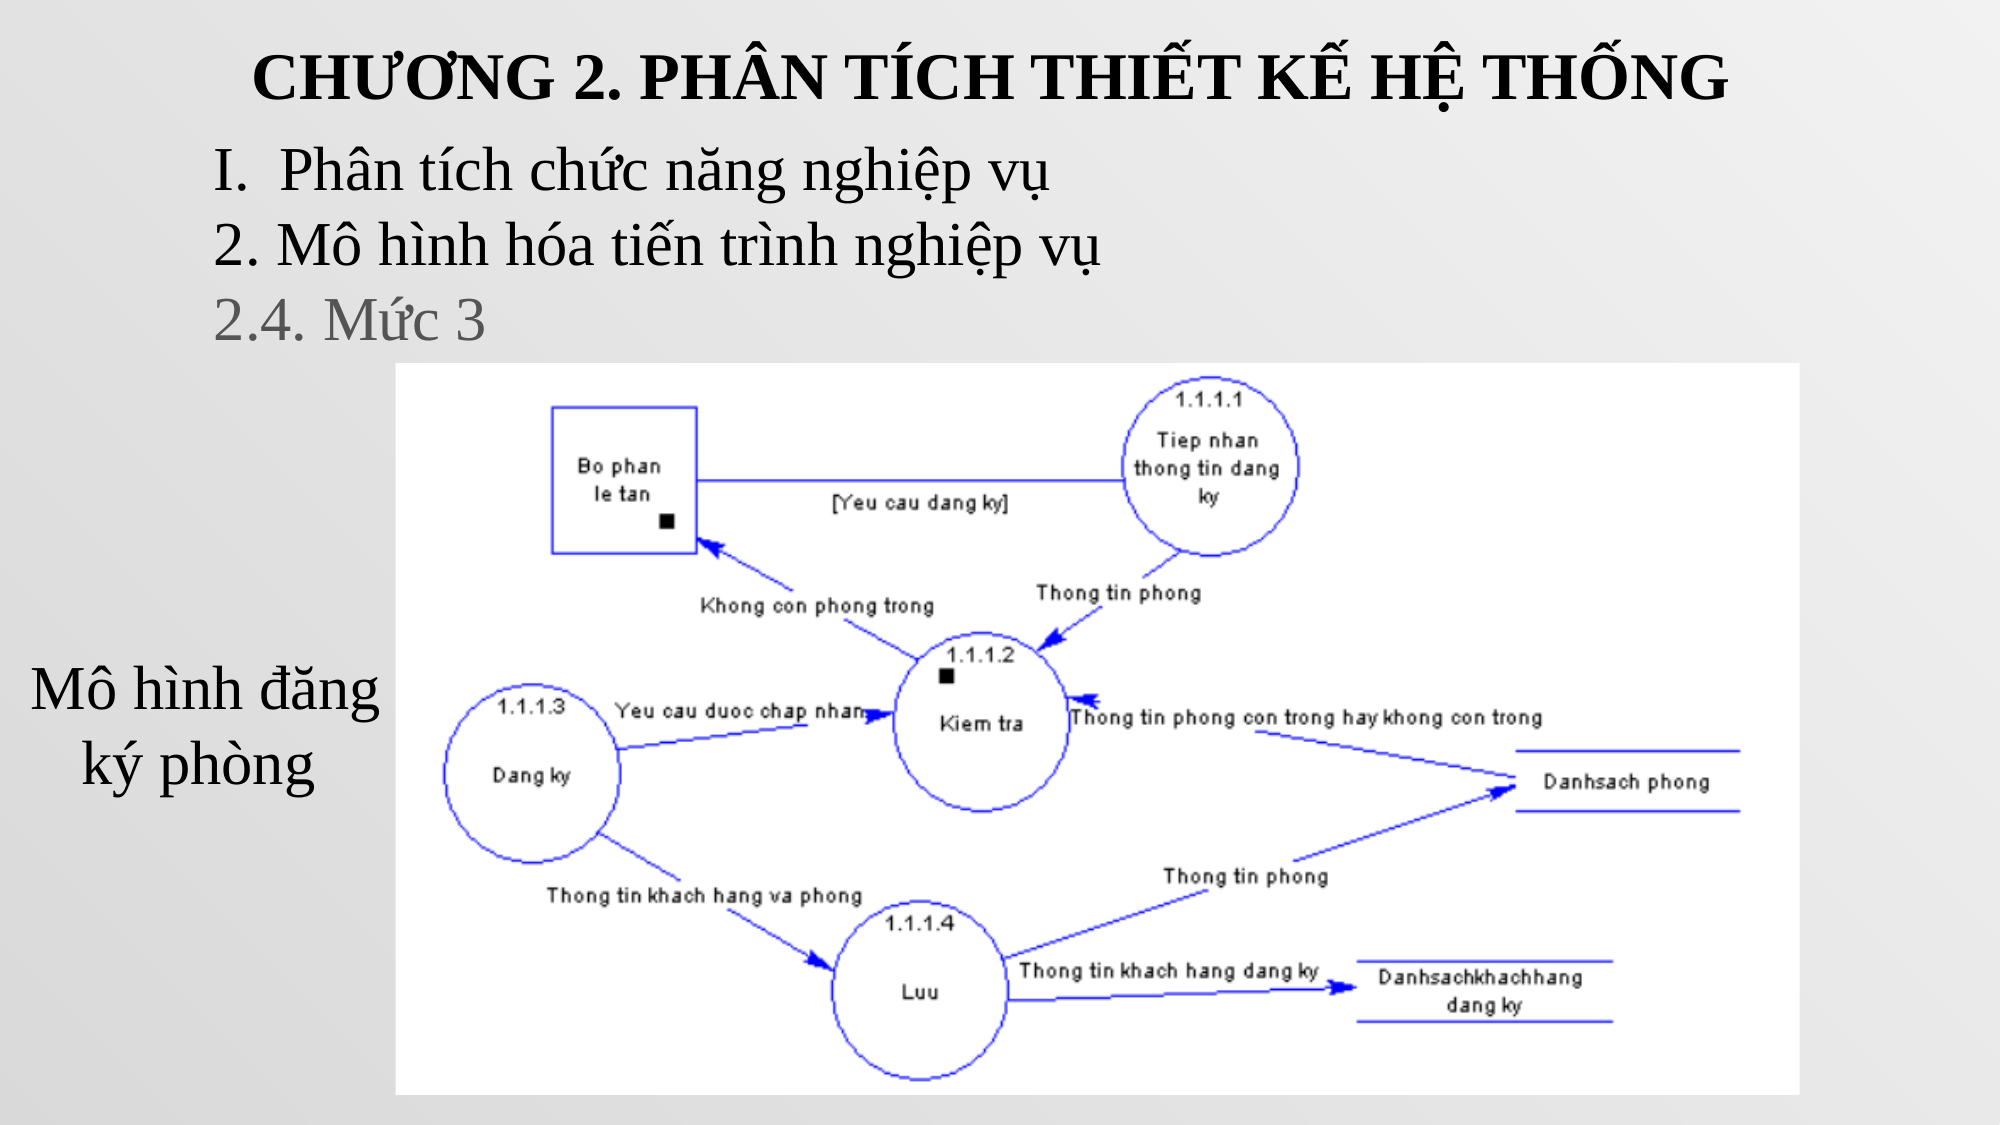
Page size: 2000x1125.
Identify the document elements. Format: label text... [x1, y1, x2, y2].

text_box Phân tích chức năng nghiệp vụ 2. Mô hình hóa tiến trình nghiệp vụ 2.4. Mức 3 [198, 120, 1800, 361]
list CHƯƠNG 2. PHÂN TÍCH THIẾT KẾ HỆ THỐNG [199, 34, 1801, 129]
picture [395, 363, 1800, 1095]
text_box Mô hình đăng ký phòng [5, 639, 395, 804]
